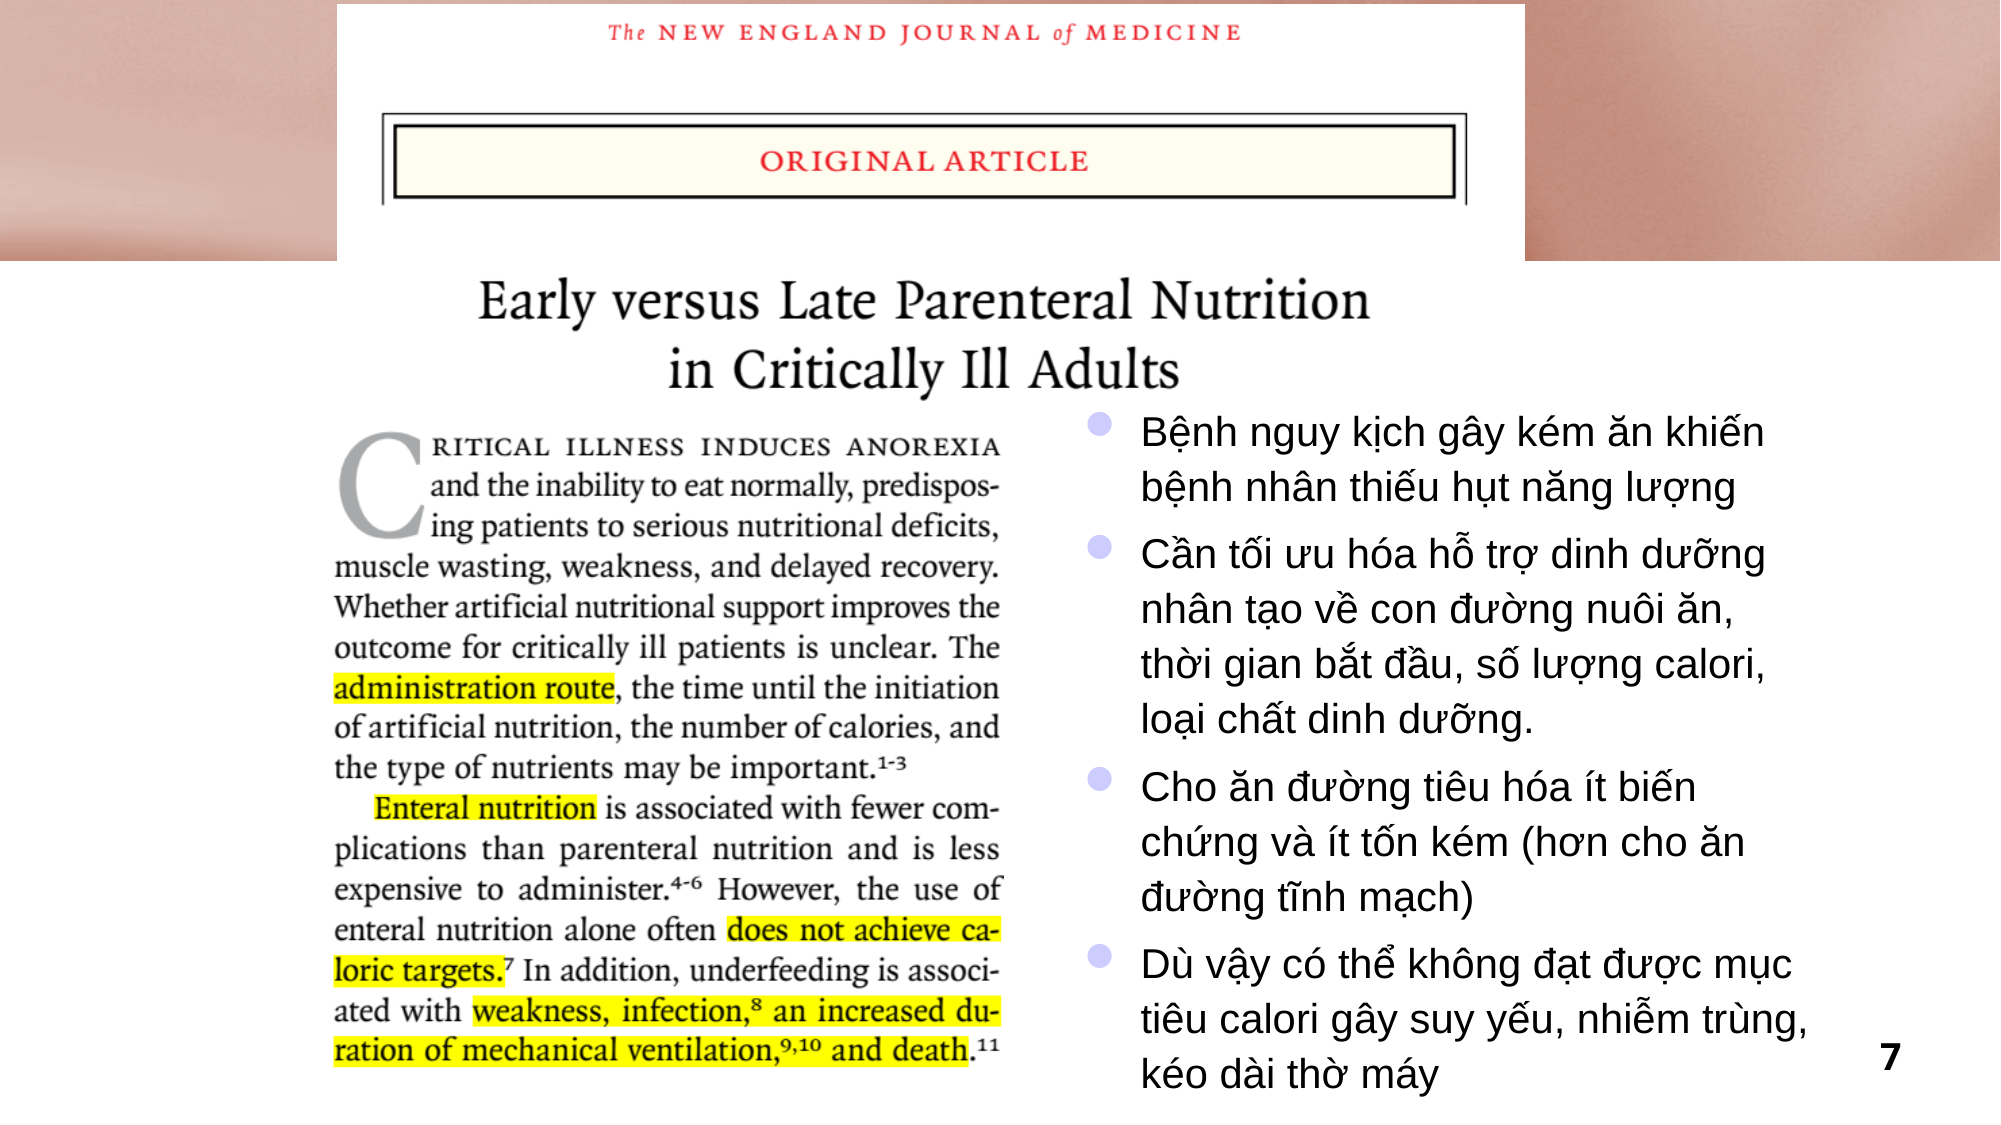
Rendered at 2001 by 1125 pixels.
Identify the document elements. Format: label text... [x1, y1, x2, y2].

picture [0, 0, 2000, 407]
text_box Bệnh nguy kịch gây kém ăn khiến bệnh nhân thiếu hụt năng lượng Cần tối ưu hóa hỗ trợ dinh dưỡng nhân tạo về con đường nuôi ăn, thời gian bắt đầu, số lượng calori, loại chất dinh dưỡng. Cho ăn đường tiêu hóa ít biến chứng và ít tốn kém (hơn cho ăn đường tĩnh mạch) Dù vậy có thể không đạt được mục tiêu calori gây suy yếu, nhiễm trùng, kéo dài thờ máy [1069, 392, 1832, 1077]
picture [331, 415, 1004, 1071]
slide_number 7 [1449, 1024, 1917, 1101]
